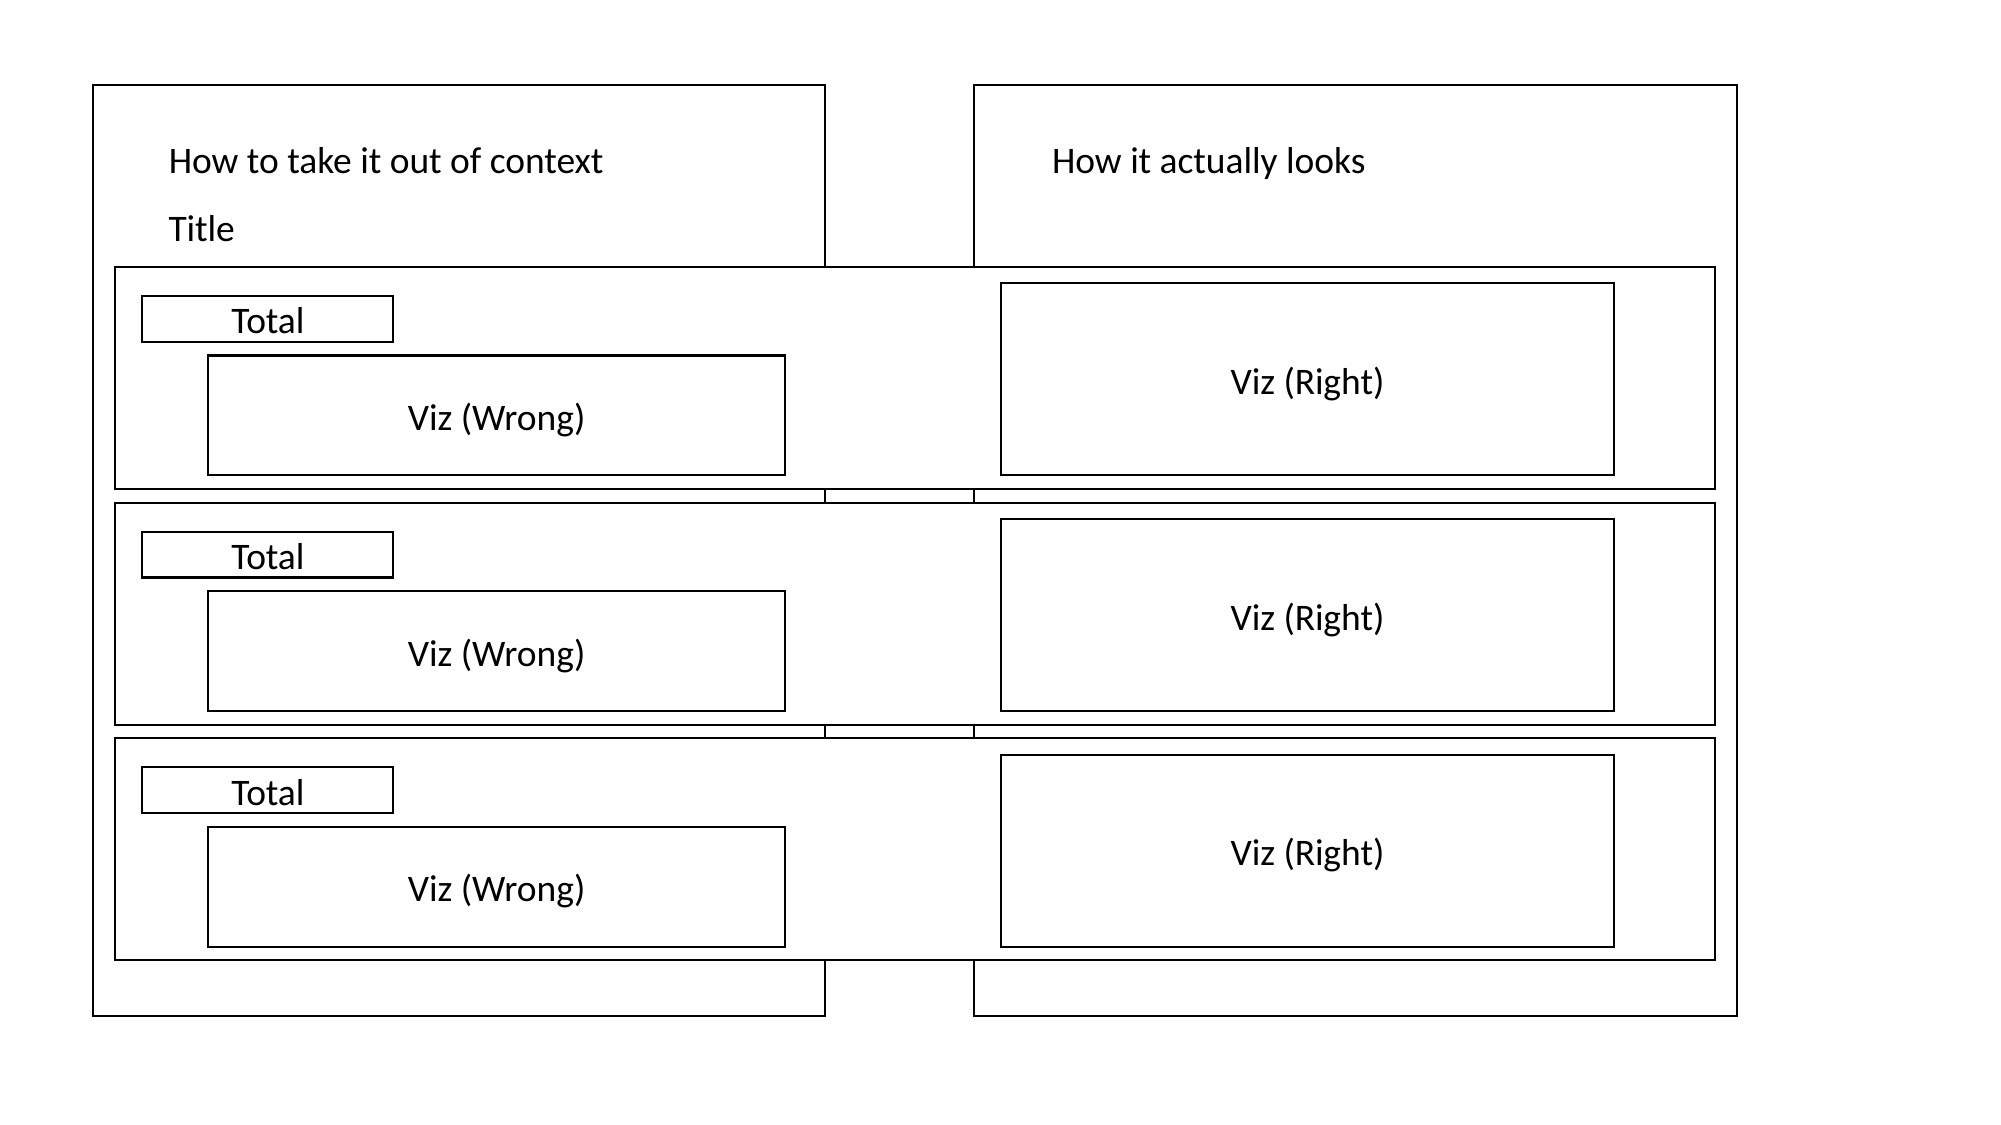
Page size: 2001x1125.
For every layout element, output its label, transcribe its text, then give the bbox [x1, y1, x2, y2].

text_box Viz (Wrong) [207, 590, 786, 712]
text_box How to take it out of context [153, 128, 769, 189]
text_box [92, 84, 826, 1017]
text_box Viz (Right) [1000, 282, 1615, 476]
text_box [114, 737, 1716, 961]
text_box [114, 266, 1716, 490]
text_box Title [153, 196, 699, 257]
text_box Viz (Wrong) [207, 826, 786, 948]
text_box Total [141, 531, 394, 579]
text_box Viz (Right) [1000, 518, 1615, 712]
text_box Viz (Wrong) [207, 354, 786, 476]
text_box [114, 502, 1716, 726]
text_box Viz (Right) [1000, 754, 1615, 948]
text_box Total [141, 295, 394, 343]
text_box Total [141, 766, 394, 814]
text_box How it actually looks [1037, 128, 1691, 189]
text_box [973, 84, 1738, 1017]
